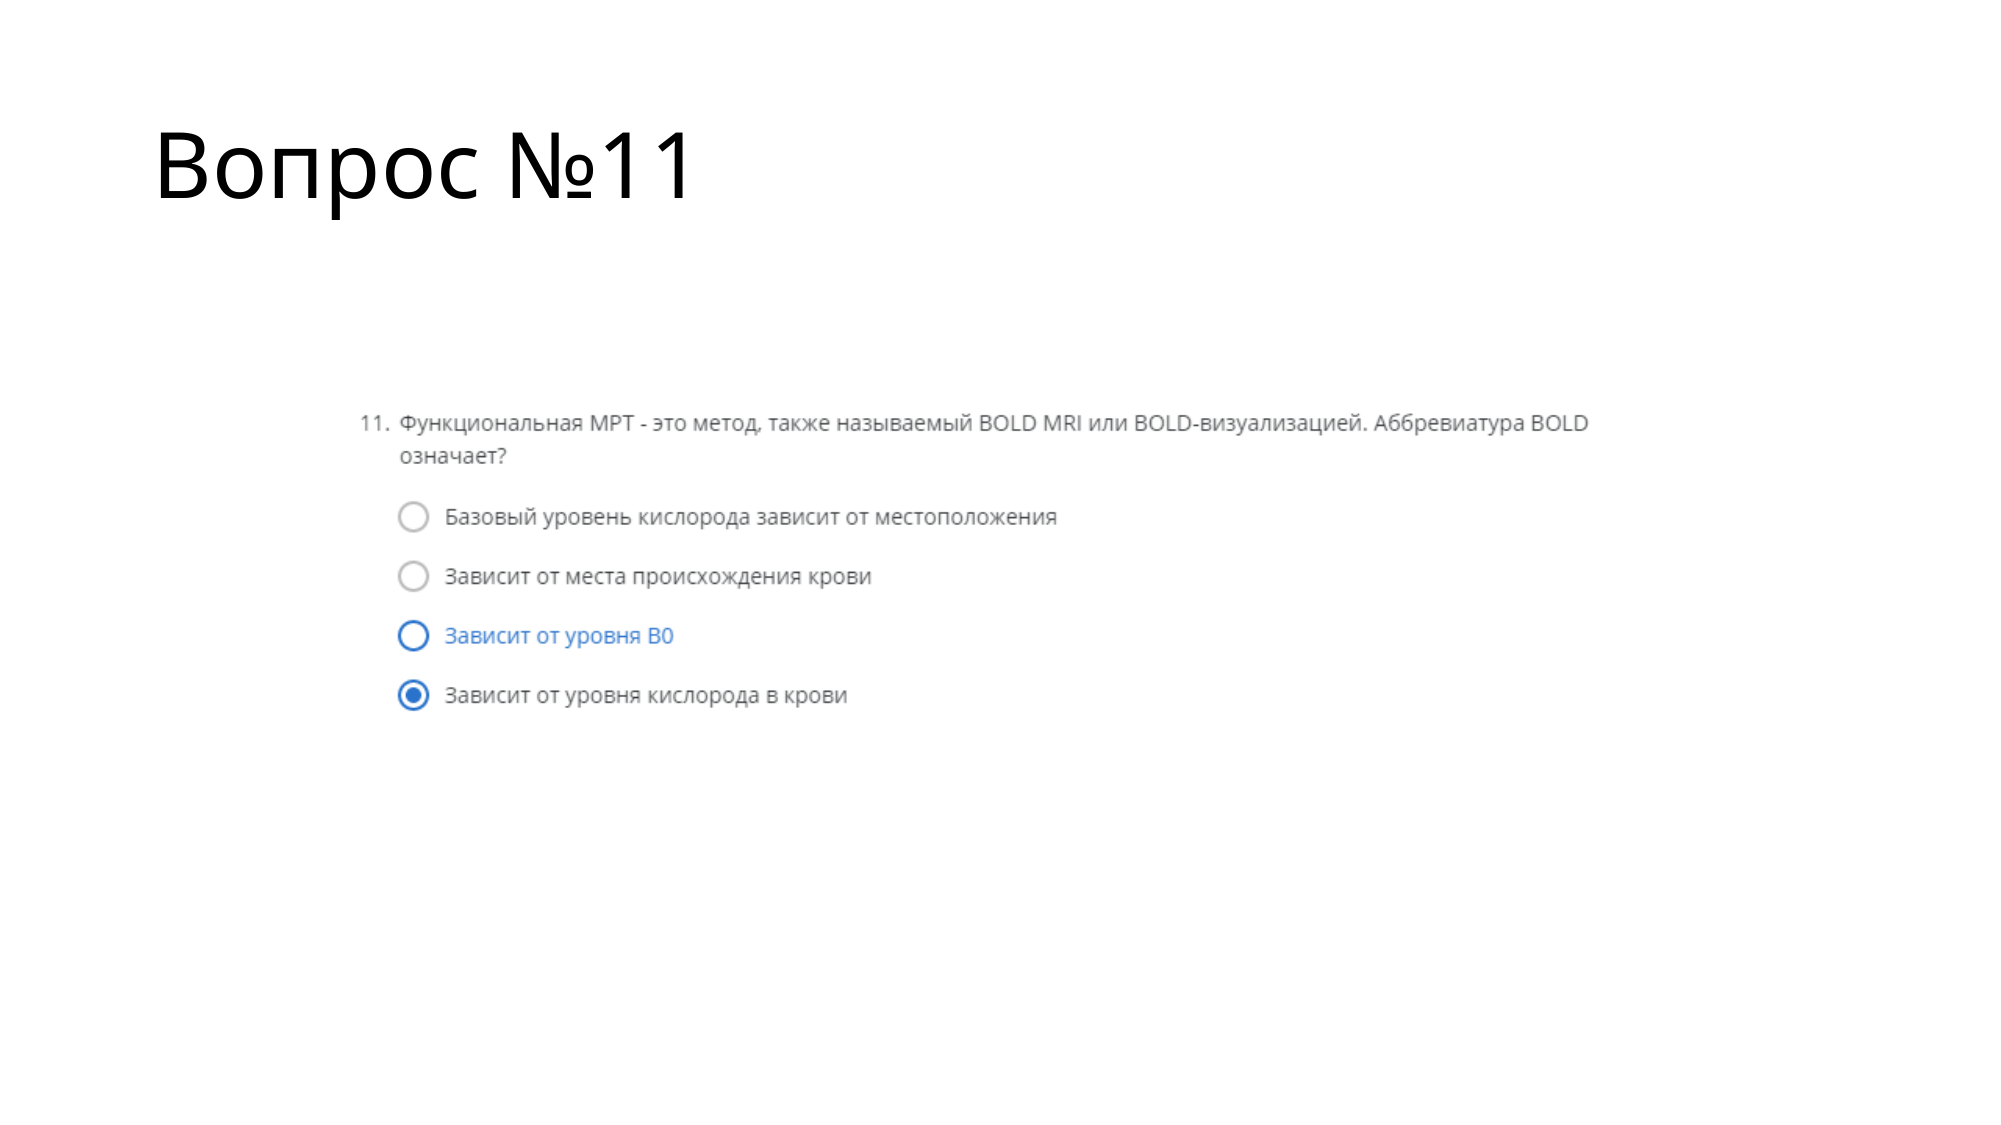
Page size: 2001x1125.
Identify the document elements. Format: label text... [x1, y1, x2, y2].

picture [331, 392, 1669, 733]
title Вопрос №11 [137, 59, 1863, 278]
